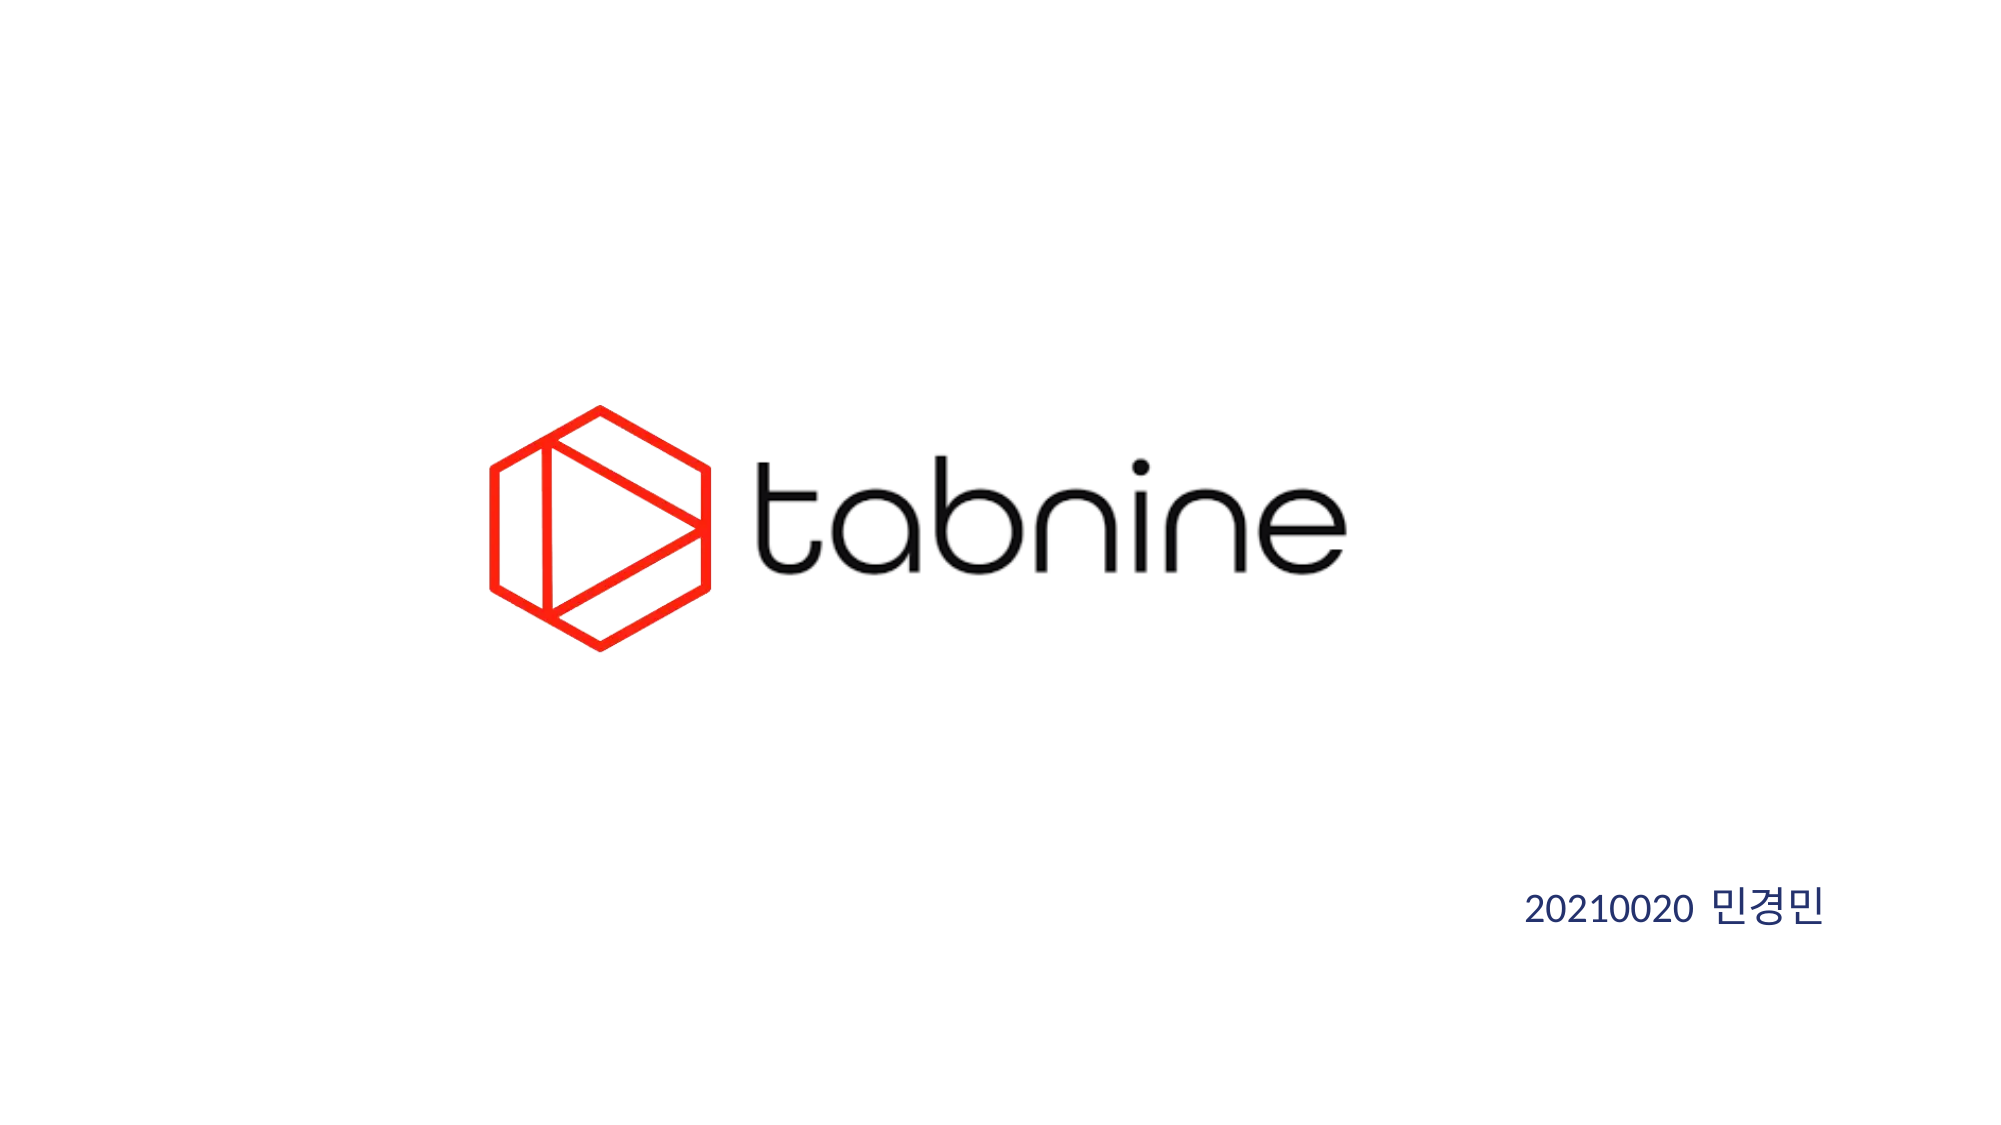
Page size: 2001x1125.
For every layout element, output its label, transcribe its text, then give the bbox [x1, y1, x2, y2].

title Tabnine [150, 349, 1850, 591]
picture [421, 361, 1399, 684]
subtitle 20210020 민경민 [1492, 873, 1859, 969]
